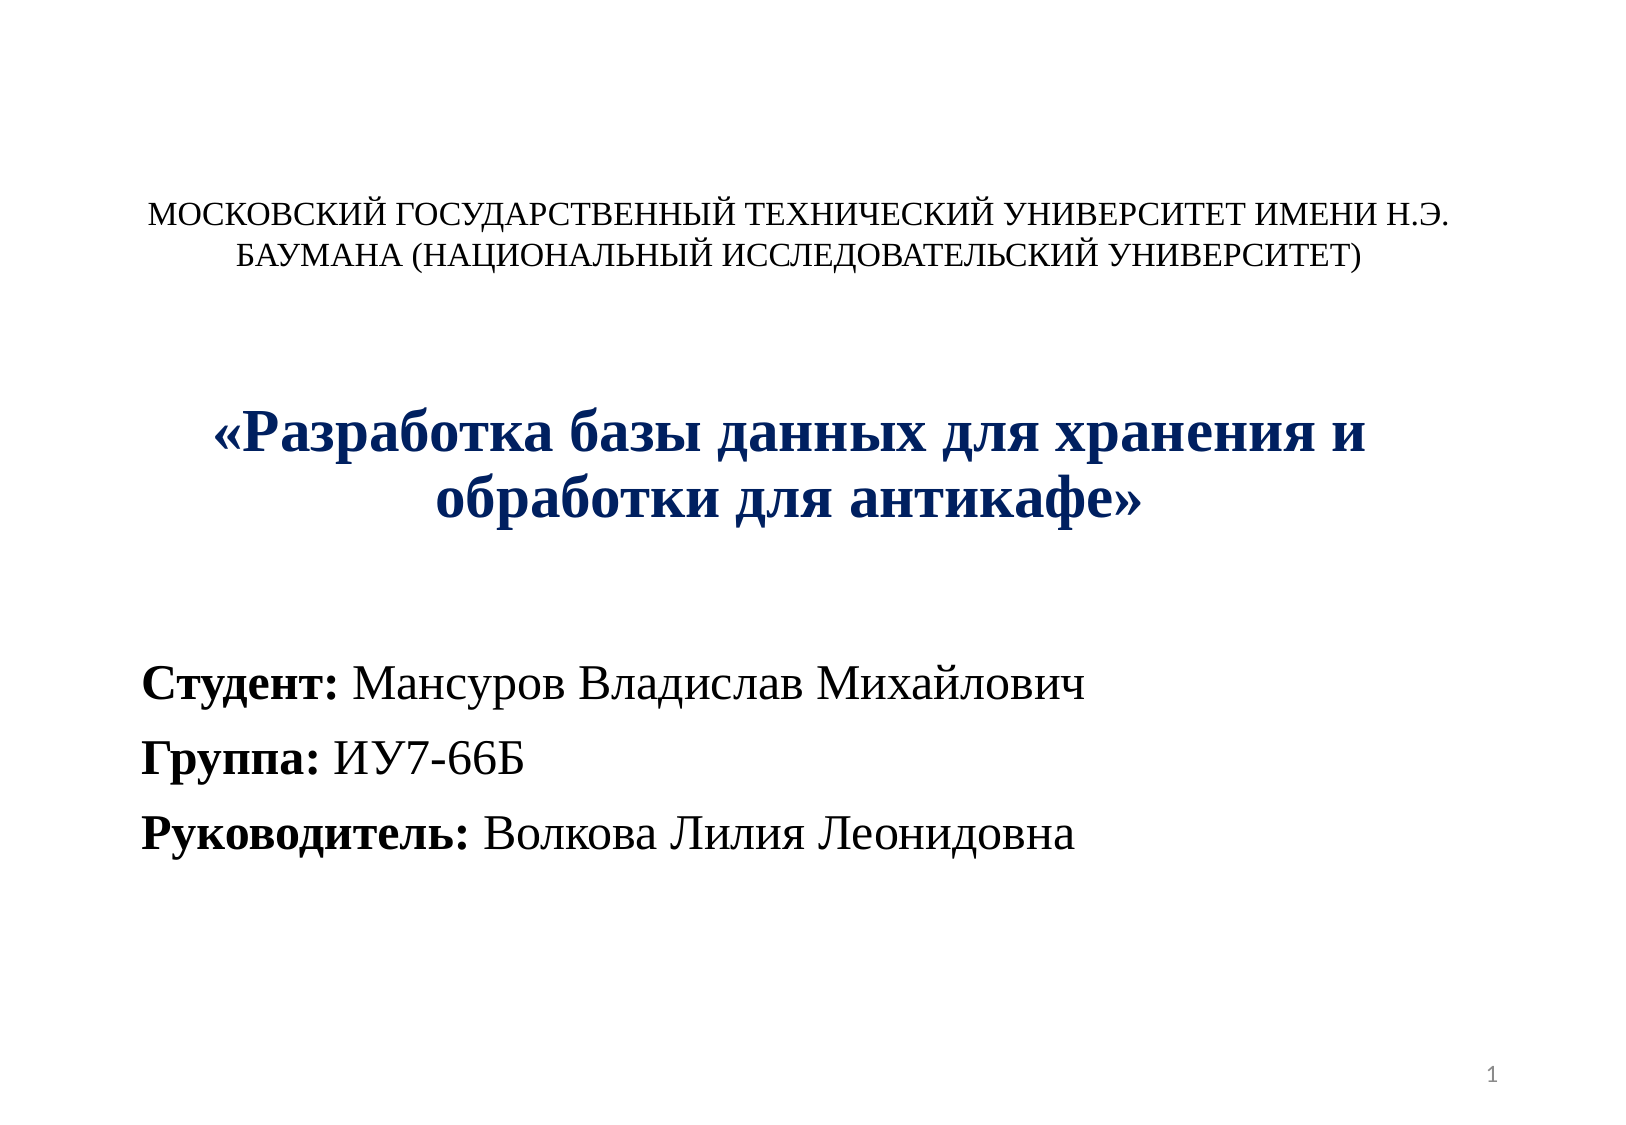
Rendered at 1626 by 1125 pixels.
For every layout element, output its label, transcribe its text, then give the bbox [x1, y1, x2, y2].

text_box МОСКОВСКИЙ ГОСУДАРСТВЕННЫЙ ТЕХНИЧЕСКИЙ УНИВЕРСИТЕТ ИМЕНИ Н.Э. БАУМАНА (НАЦИОНАЛЬНЫЙ ИССЛЕДОВАТЕЛЬСКИЙ УНИВЕРСИТЕТ) [126, 184, 1471, 281]
subtitle Студент: Мансуров Владислав Михайлович Группа: ИУ7-66Б Руководитель: Волкова Лилия Леонидовна [126, 649, 1345, 821]
slide_number 1 [1147, 1042, 1514, 1103]
title «Разработка базы данных для хранения и обработки для антикафе» [126, 339, 1454, 612]
